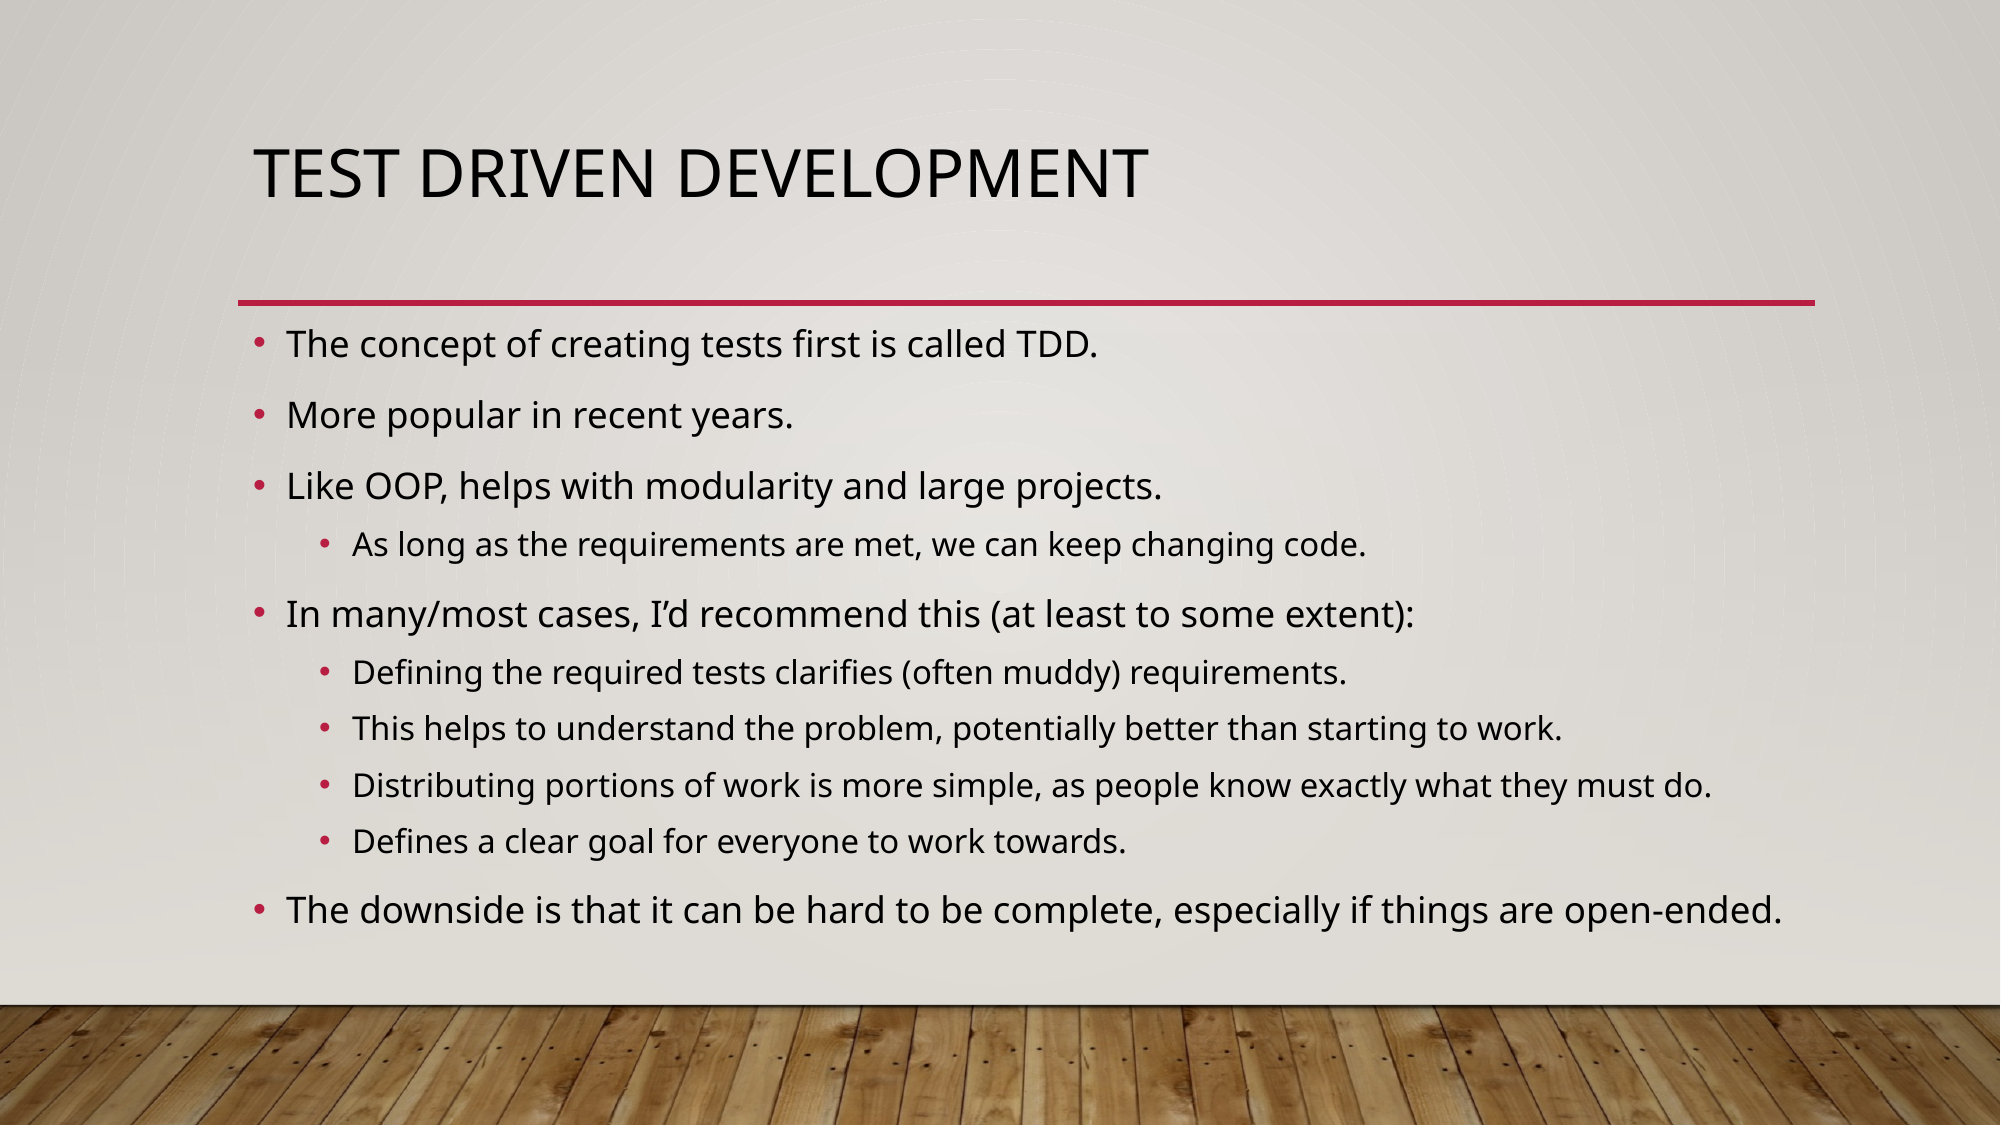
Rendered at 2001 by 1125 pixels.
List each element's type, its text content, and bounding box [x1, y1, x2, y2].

picture [0, 1005, 2000, 1125]
title Test Driven Development [238, 131, 1814, 304]
list The concept of creating tests first is called TDD. More popular in recent years. Like OOP, helps with modularity and large projects. As long as the requirements are met, we can keep changing code. In many/most cases, I’d recommend this (at least to some extent): Defining the required tests clarifies (often muddy) requirements. This helps to understand the problem, potentially better than starting to work. Distributing portions of work is more simple, as people know exactly what they must do. Defines a clear goal for everyone to work towards. The downside is that it can be hard to be complete, especially if things are open-ended. [238, 304, 1814, 993]
